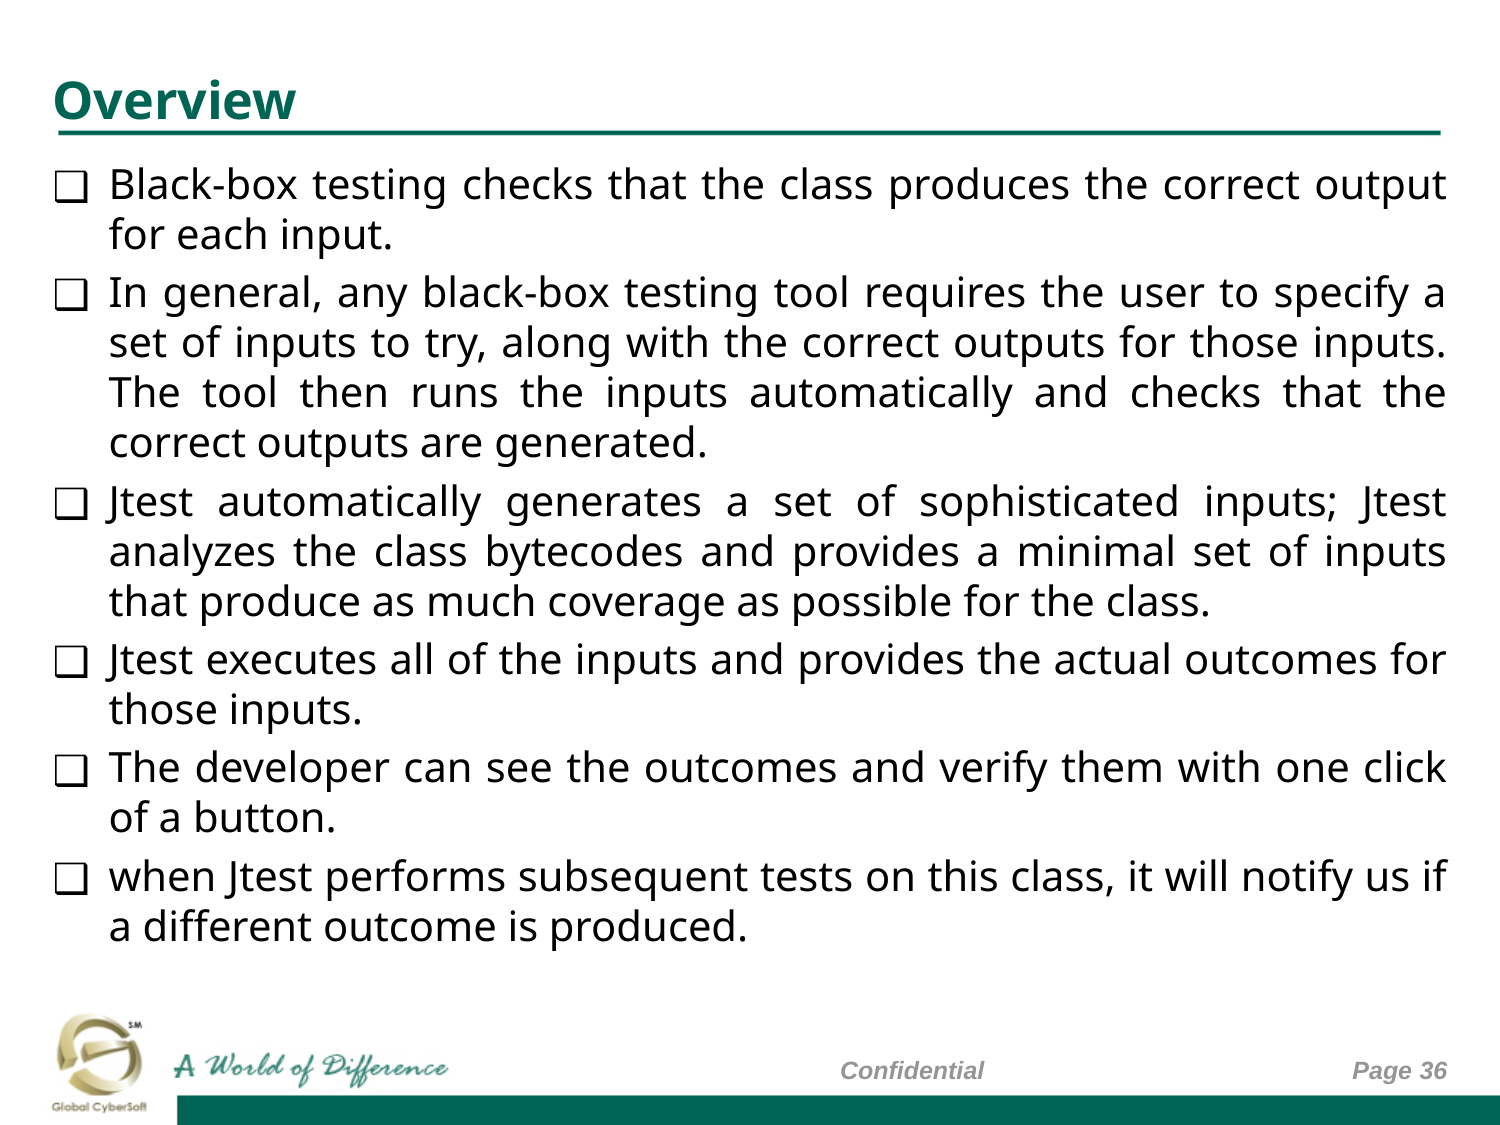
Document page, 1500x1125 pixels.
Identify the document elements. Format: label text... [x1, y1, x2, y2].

text_box Confidential [675, 1046, 1150, 1125]
picture [0, 0, 1500, 1125]
text_box Page ‹#› [1150, 1046, 1463, 1125]
title Overview [37, 37, 1463, 138]
list Black-box testing checks that the class produces the correct output for each input. In general, any black-box testing tool requires the user to specify a set of inputs to try, along with the correct outputs for those inputs. The tool then runs the inputs automatically and checks that the correct outputs are generated. Jtest automatically generates a set of sophisticated inputs; Jtest analyzes the class bytecodes and provides a minimal set of inputs that produce as much coverage as possible for the class. Jtest executes all of the inputs and provides the actual outcomes for those inputs. The developer can see the outcomes and verify them with one click of a button. when Jtest performs subsequent tests on this class, it will notify us if a different outcome is produced. [37, 149, 1463, 1025]
